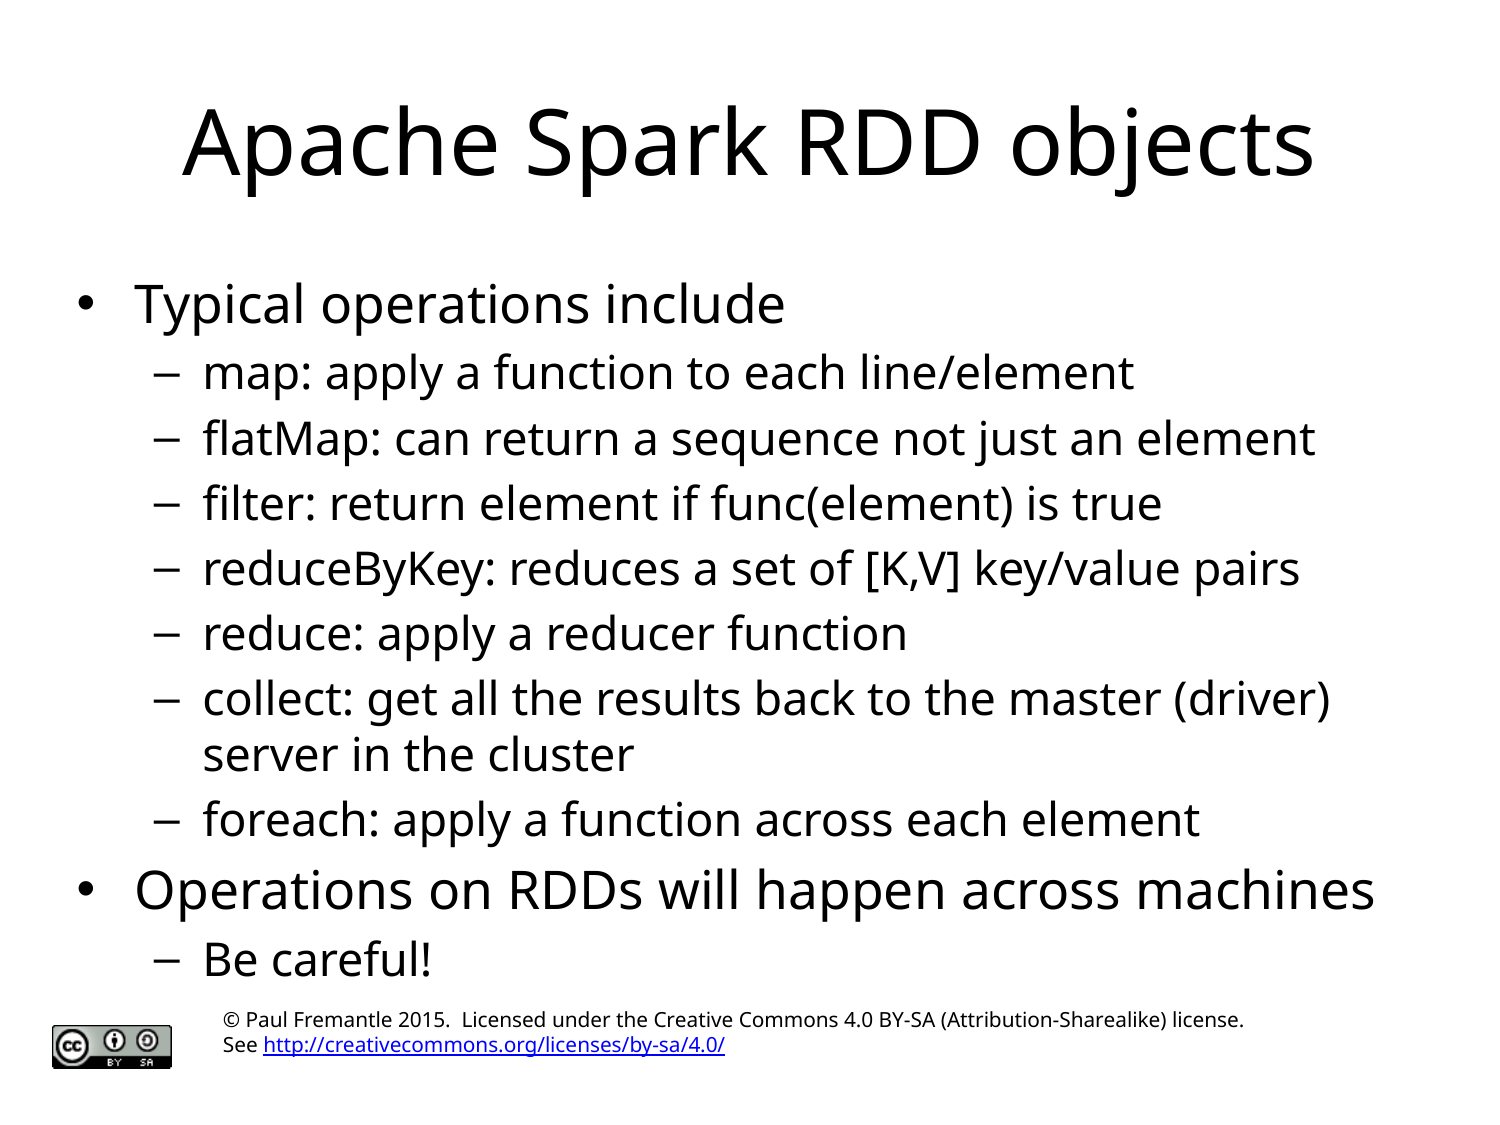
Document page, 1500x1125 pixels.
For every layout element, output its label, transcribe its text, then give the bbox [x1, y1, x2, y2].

picture [52, 1025, 172, 1069]
title Apache Spark RDD objects [75, 45, 1425, 233]
list Typical operations include map: apply a function to each line/element flatMap: can return a sequence not just an element filter: return element if func(element) is true reduceByKey: reduces a set of [K,V] key/value pairs reduce: apply a reducer function collect: get all the results back to the master (driver) server in the cluster foreach: apply a function across each element Operations on RDDs will happen across machines Be careful! [61, 262, 1412, 1005]
